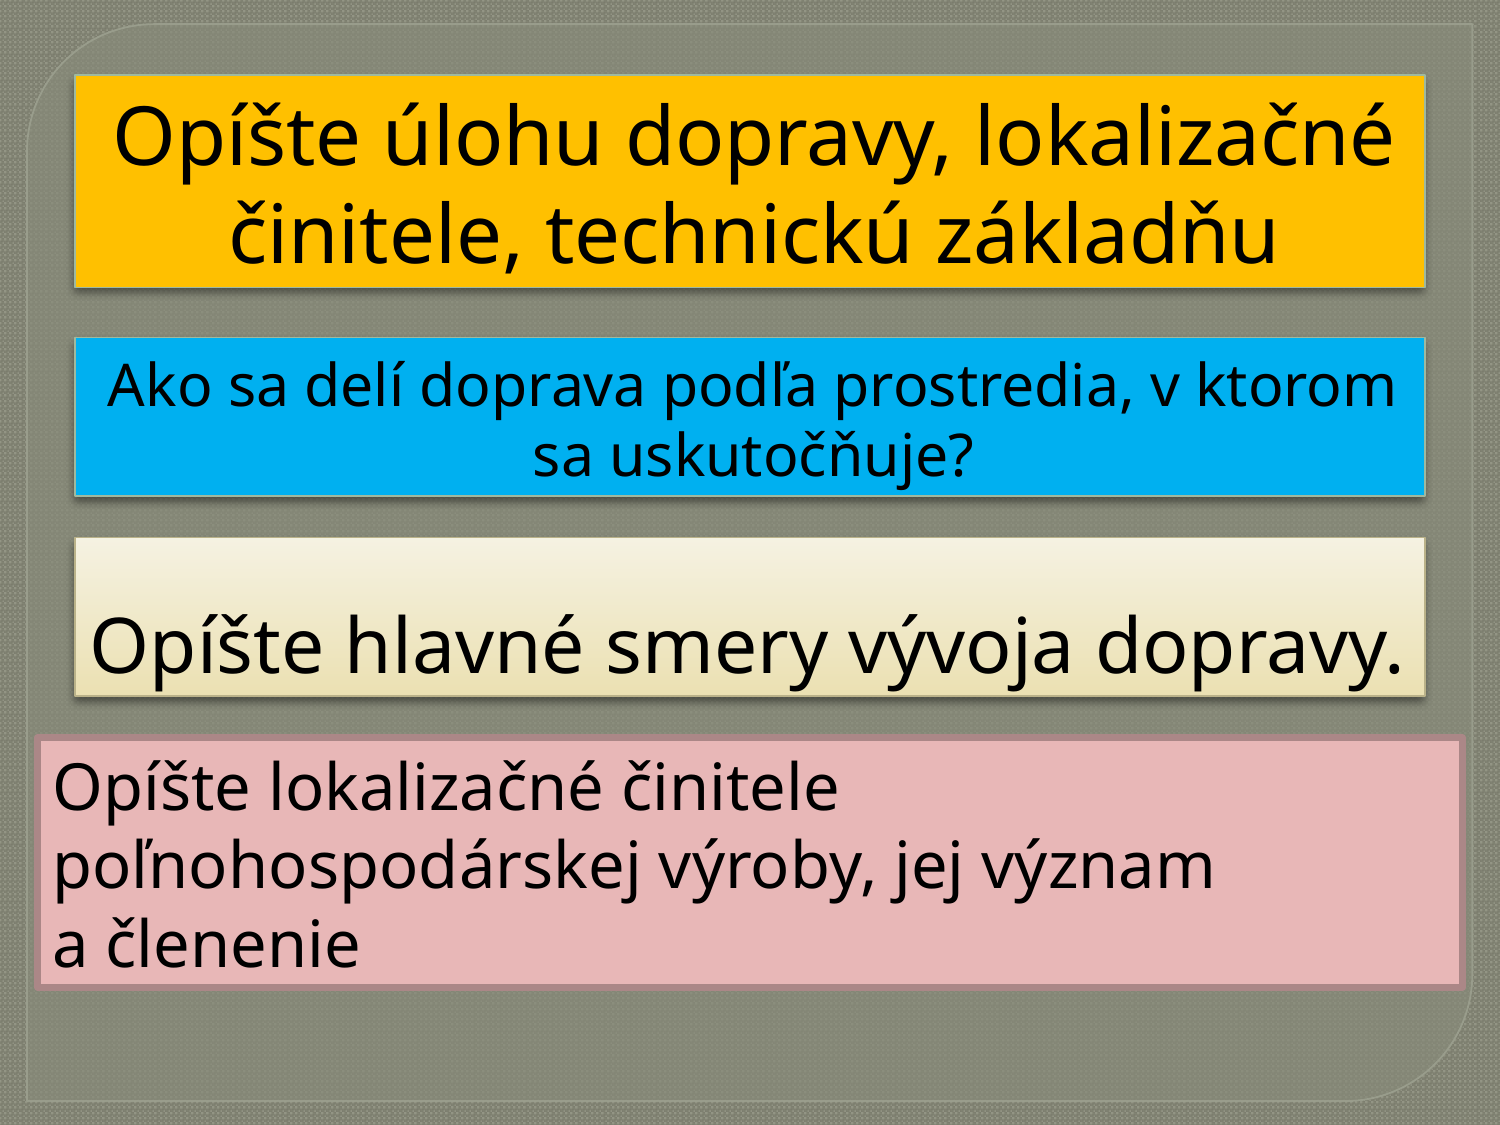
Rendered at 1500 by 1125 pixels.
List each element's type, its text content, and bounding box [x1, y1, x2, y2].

text_box Opíšte úlohu dopravy, lokalizačné činitele, technickú základňu [74, 74, 1426, 288]
text_box Opíšte hlavné smery vývoja dopravy. [74, 537, 1426, 697]
text_box Ako sa delí doprava podľa prostredia, v ktorom sa uskutočňuje? [74, 337, 1426, 497]
text_box Opíšte lokalizačné činitele poľnohospodárskej výroby, jej význam a členenie [34, 734, 1466, 991]
